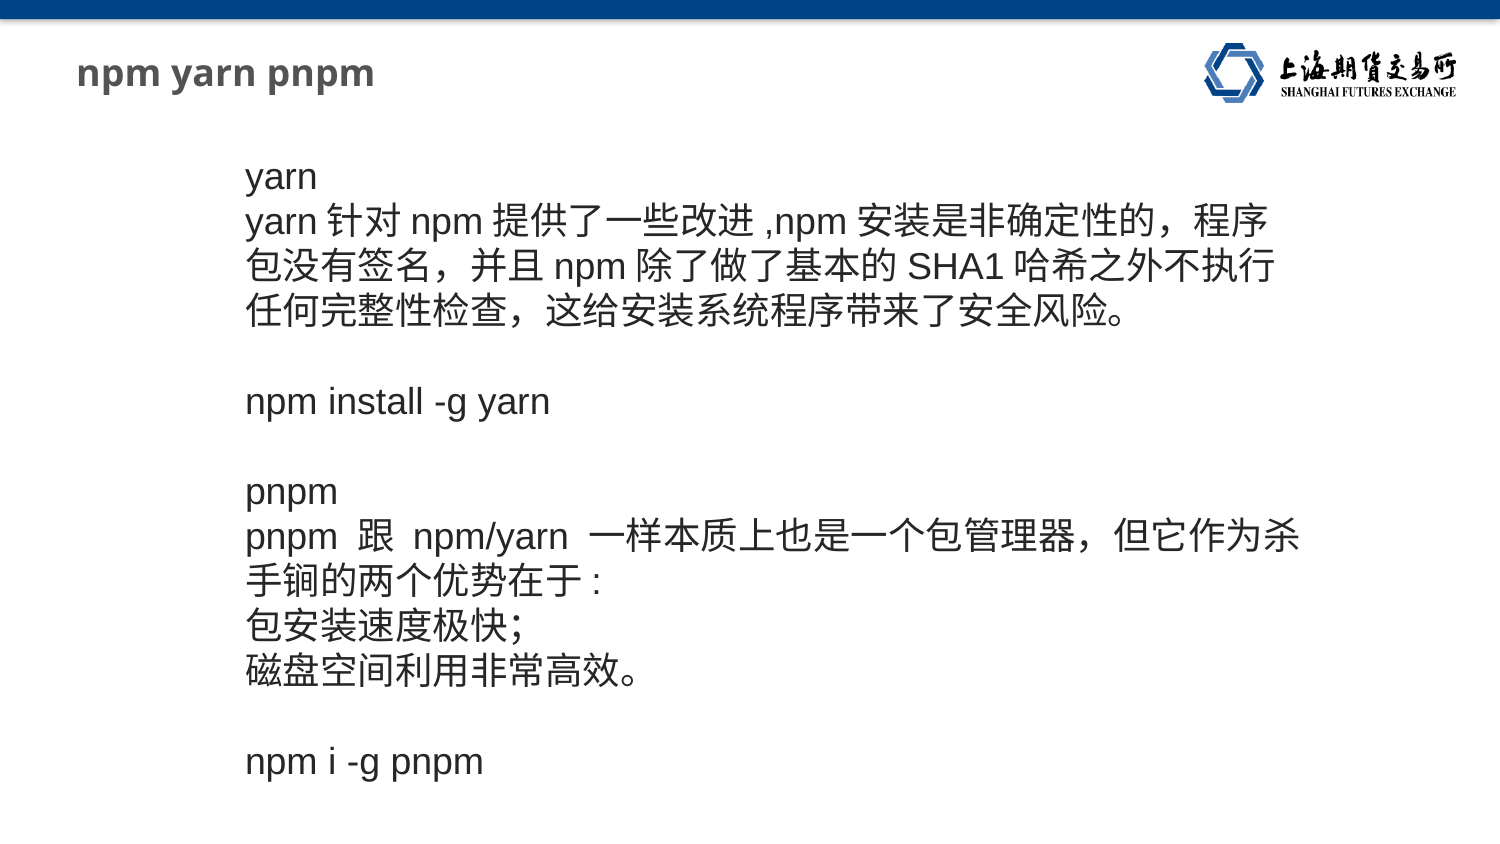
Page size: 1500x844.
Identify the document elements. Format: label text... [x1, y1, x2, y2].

text_box npm yarn pnpm [68, 41, 678, 102]
picture [1203, 42, 1456, 103]
text_box yarn yarn针对npm提供了一些改进,npm安装是非确定性的，程序包没有签名，并且npm除了做了基本的SHA1哈希之外不执行任何完整性检查，这给安装系统程序带来了安全风险。 npm install -g yarn pnpm pnpm 跟 npm/yarn 一样本质上也是一个包管理器，但它作为杀手锏的两个优势在于: 包安装速度极快； 磁盘空间利用非常高效。 npm i -g pnpm [237, 144, 1312, 790]
text_box [0, 0, 1500, 20]
